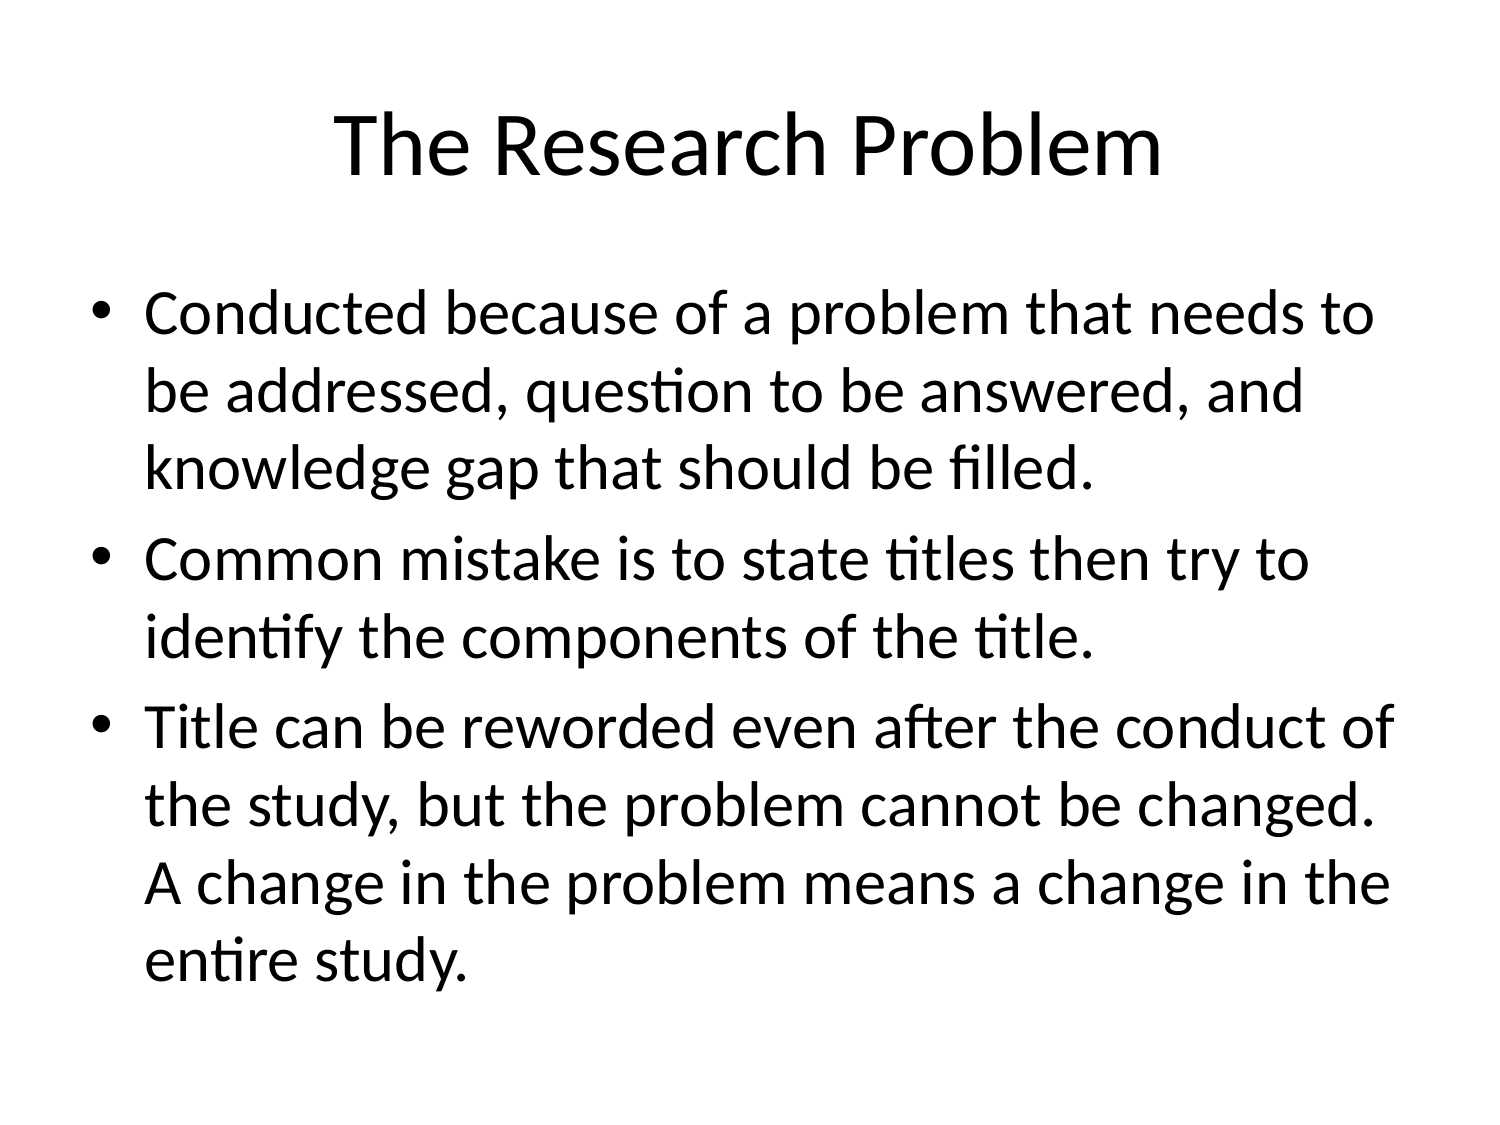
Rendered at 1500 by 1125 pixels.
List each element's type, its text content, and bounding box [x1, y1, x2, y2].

list Conducted because of a problem that needs to be addressed, question to be answered, and knowledge gap that should be filled. Common mistake is to state titles then try to identify the components of the title. Title can be reworded even after the conduct of the study, but the problem cannot be changed. A change in the problem means a change in the entire study. [75, 262, 1425, 1005]
title The Research Problem [75, 45, 1425, 233]
